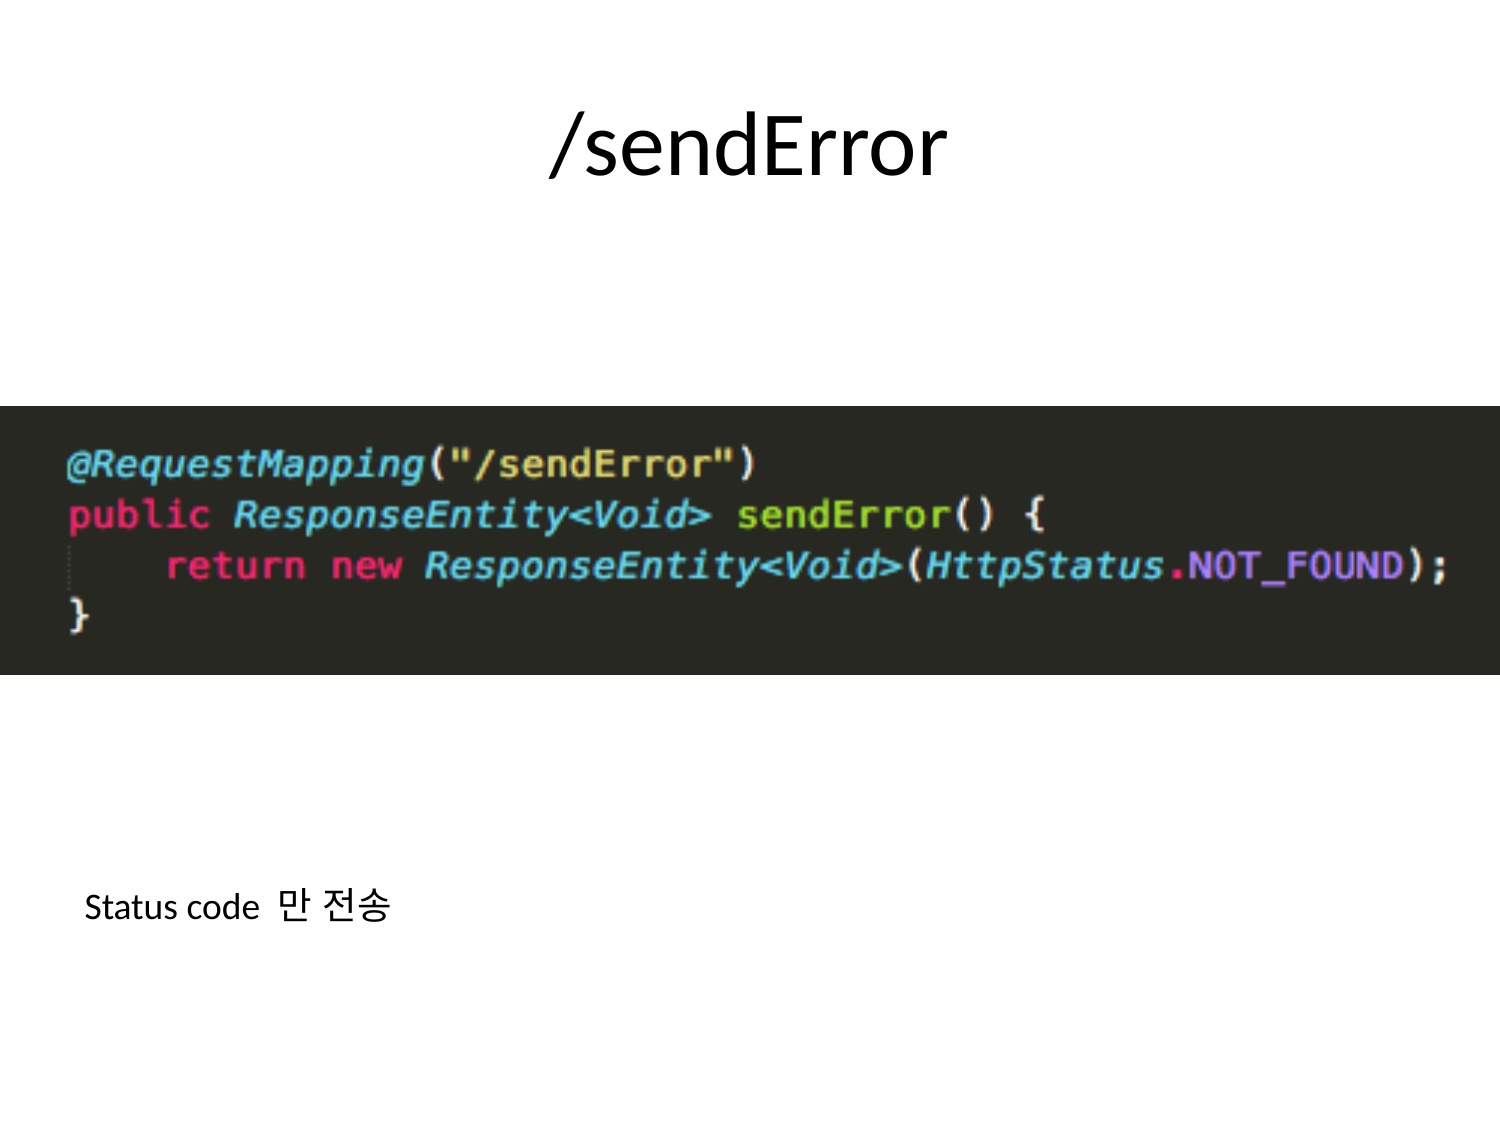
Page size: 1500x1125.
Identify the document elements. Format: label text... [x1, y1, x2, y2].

title /sendError [75, 45, 1425, 233]
picture [0, 406, 1500, 676]
text_box Status code 만 전송 [69, 874, 407, 935]
